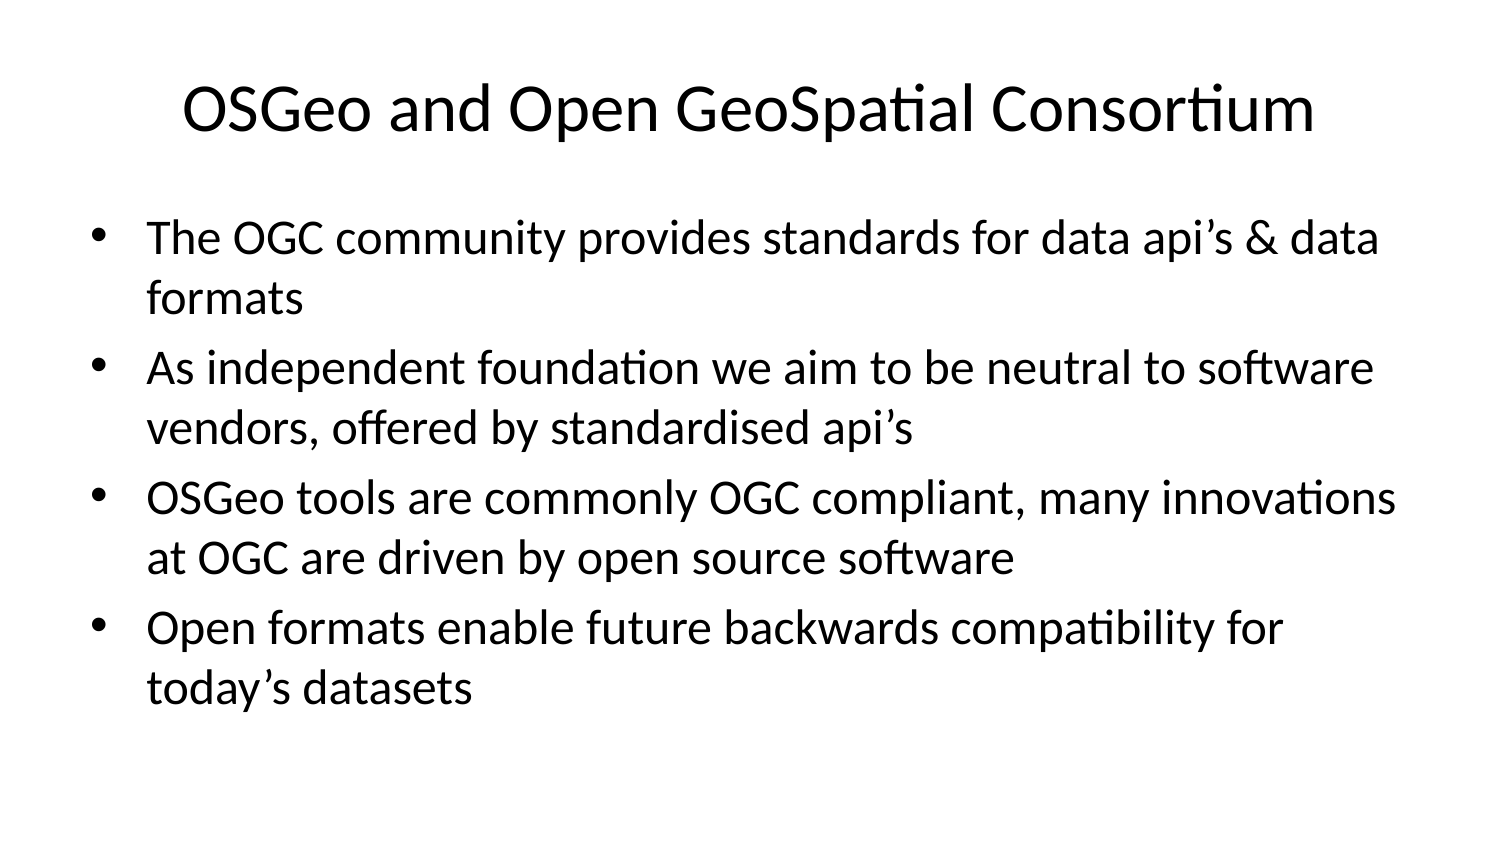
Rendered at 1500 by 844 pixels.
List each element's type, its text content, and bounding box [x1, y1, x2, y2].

title OSGeo and Open GeoSpatial Consortium [75, 33, 1425, 175]
list The OGC community provides standards for data api’s & data formats As independent foundation we aim to be neutral to software vendors, offered by standardised api’s OSGeo tools are commonly OGC compliant, many innovations at OGC are driven by open source software Open formats enable future backwards compatibility for today’s datasets [75, 196, 1425, 754]
